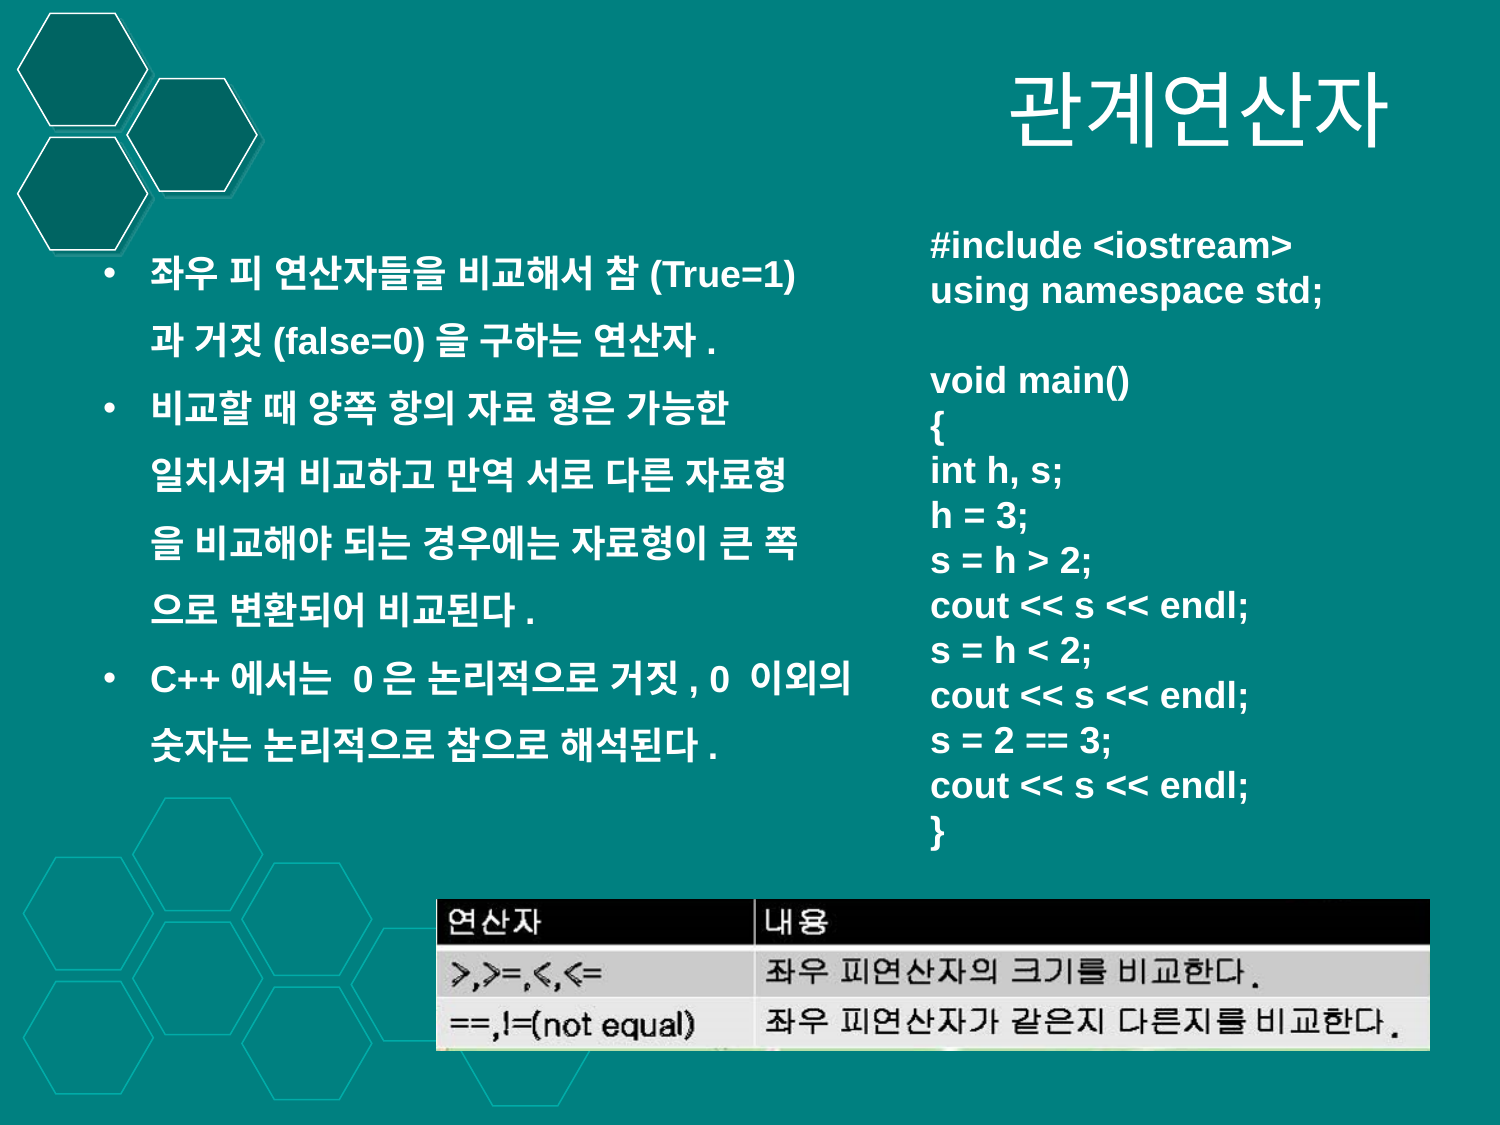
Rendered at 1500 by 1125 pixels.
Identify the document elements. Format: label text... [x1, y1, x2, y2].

title 관계연산자 [277, 42, 1406, 173]
text_box 좌우 피 연산자들을 비교해서 참(True=1) 과 거짓(false=0)을 구하는 연산자. 비교할 때 양쪽 항의 자료 형은 가능한 일치시켜 비교하고 만역 서로 다른 자료형 을 비교해야 되는 경우에는 자료형이 큰 쪽 으로 변환되어 비교된다. C++에서는 0은 논리적으로 거짓, 0 이외의 숫자는 논리적으로 참으로 해석된다. [88, 219, 869, 775]
picture [436, 899, 1430, 1051]
text_box #include <iostream> using namespace std; void main() { int h, s; h = 3; s = h > 2; cout << s << endl; s = h < 2; cout << s << endl; s = 2 == 3; cout << s << endl; } [915, 213, 1412, 859]
